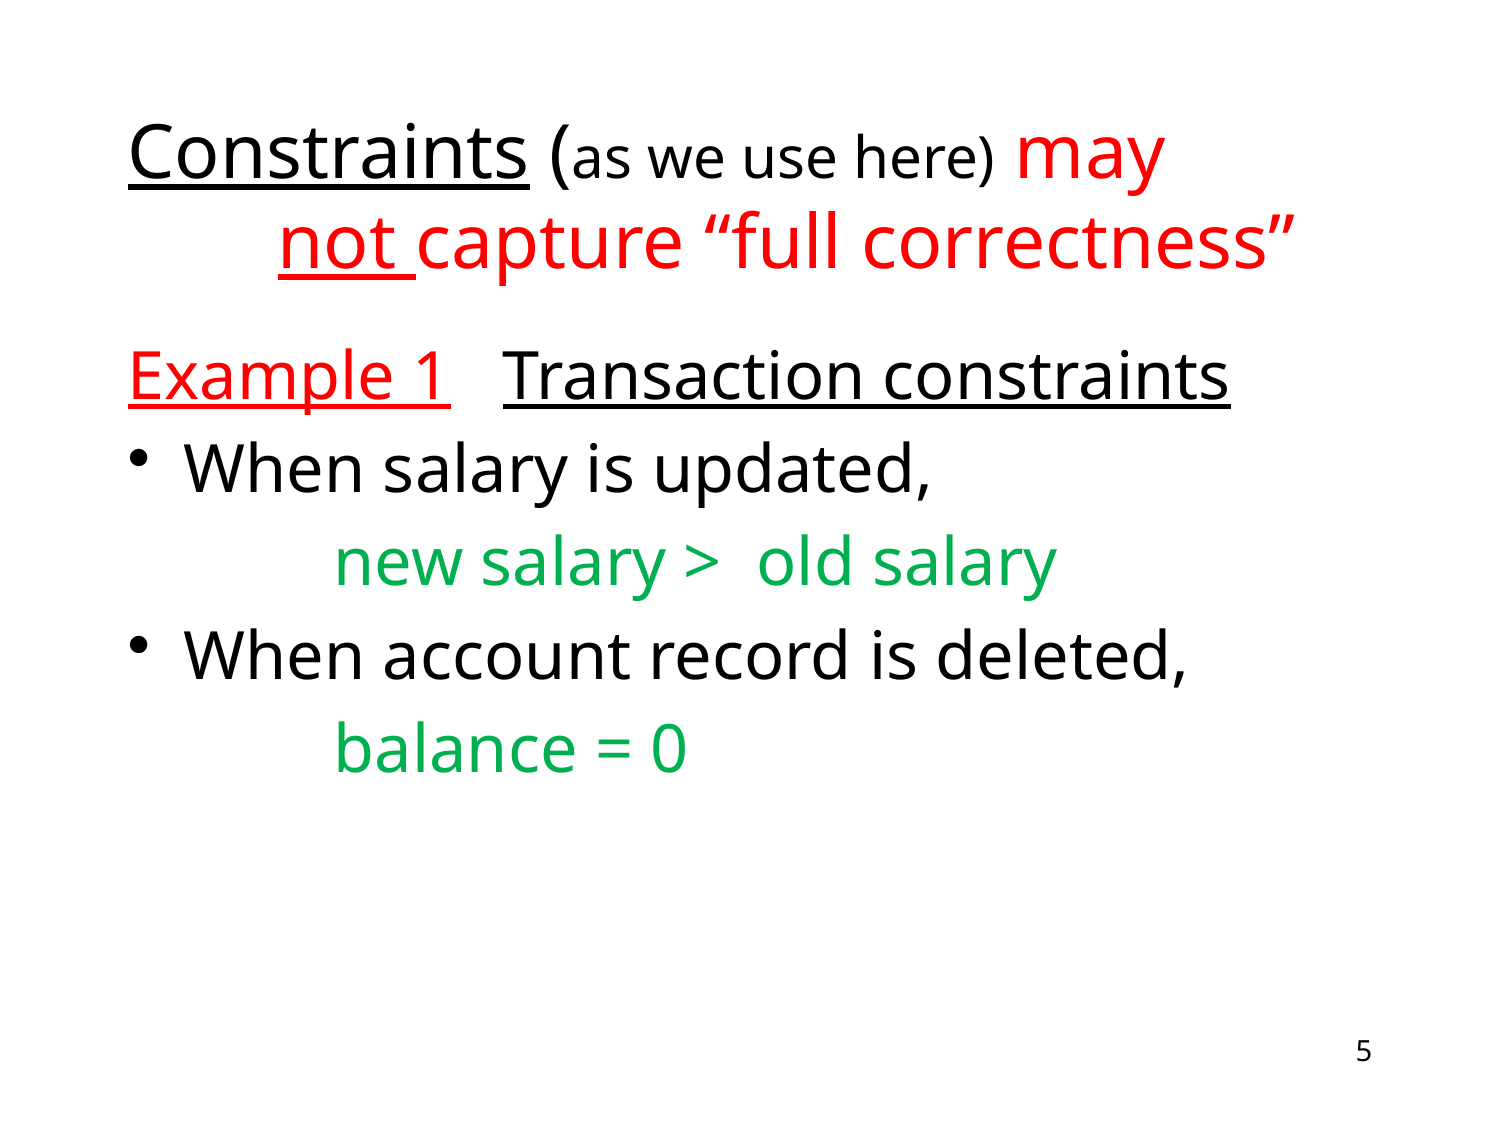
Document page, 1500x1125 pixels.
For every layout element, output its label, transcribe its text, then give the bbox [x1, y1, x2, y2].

title Constraints (as we use here) may not capture “full correctness” [112, 99, 1388, 288]
slide_number 5 [1074, 1024, 1388, 1101]
list Example 1 Transaction constraints When salary is updated, new salary > old salary When account record is deleted, balance = 0 [112, 324, 1388, 1000]
